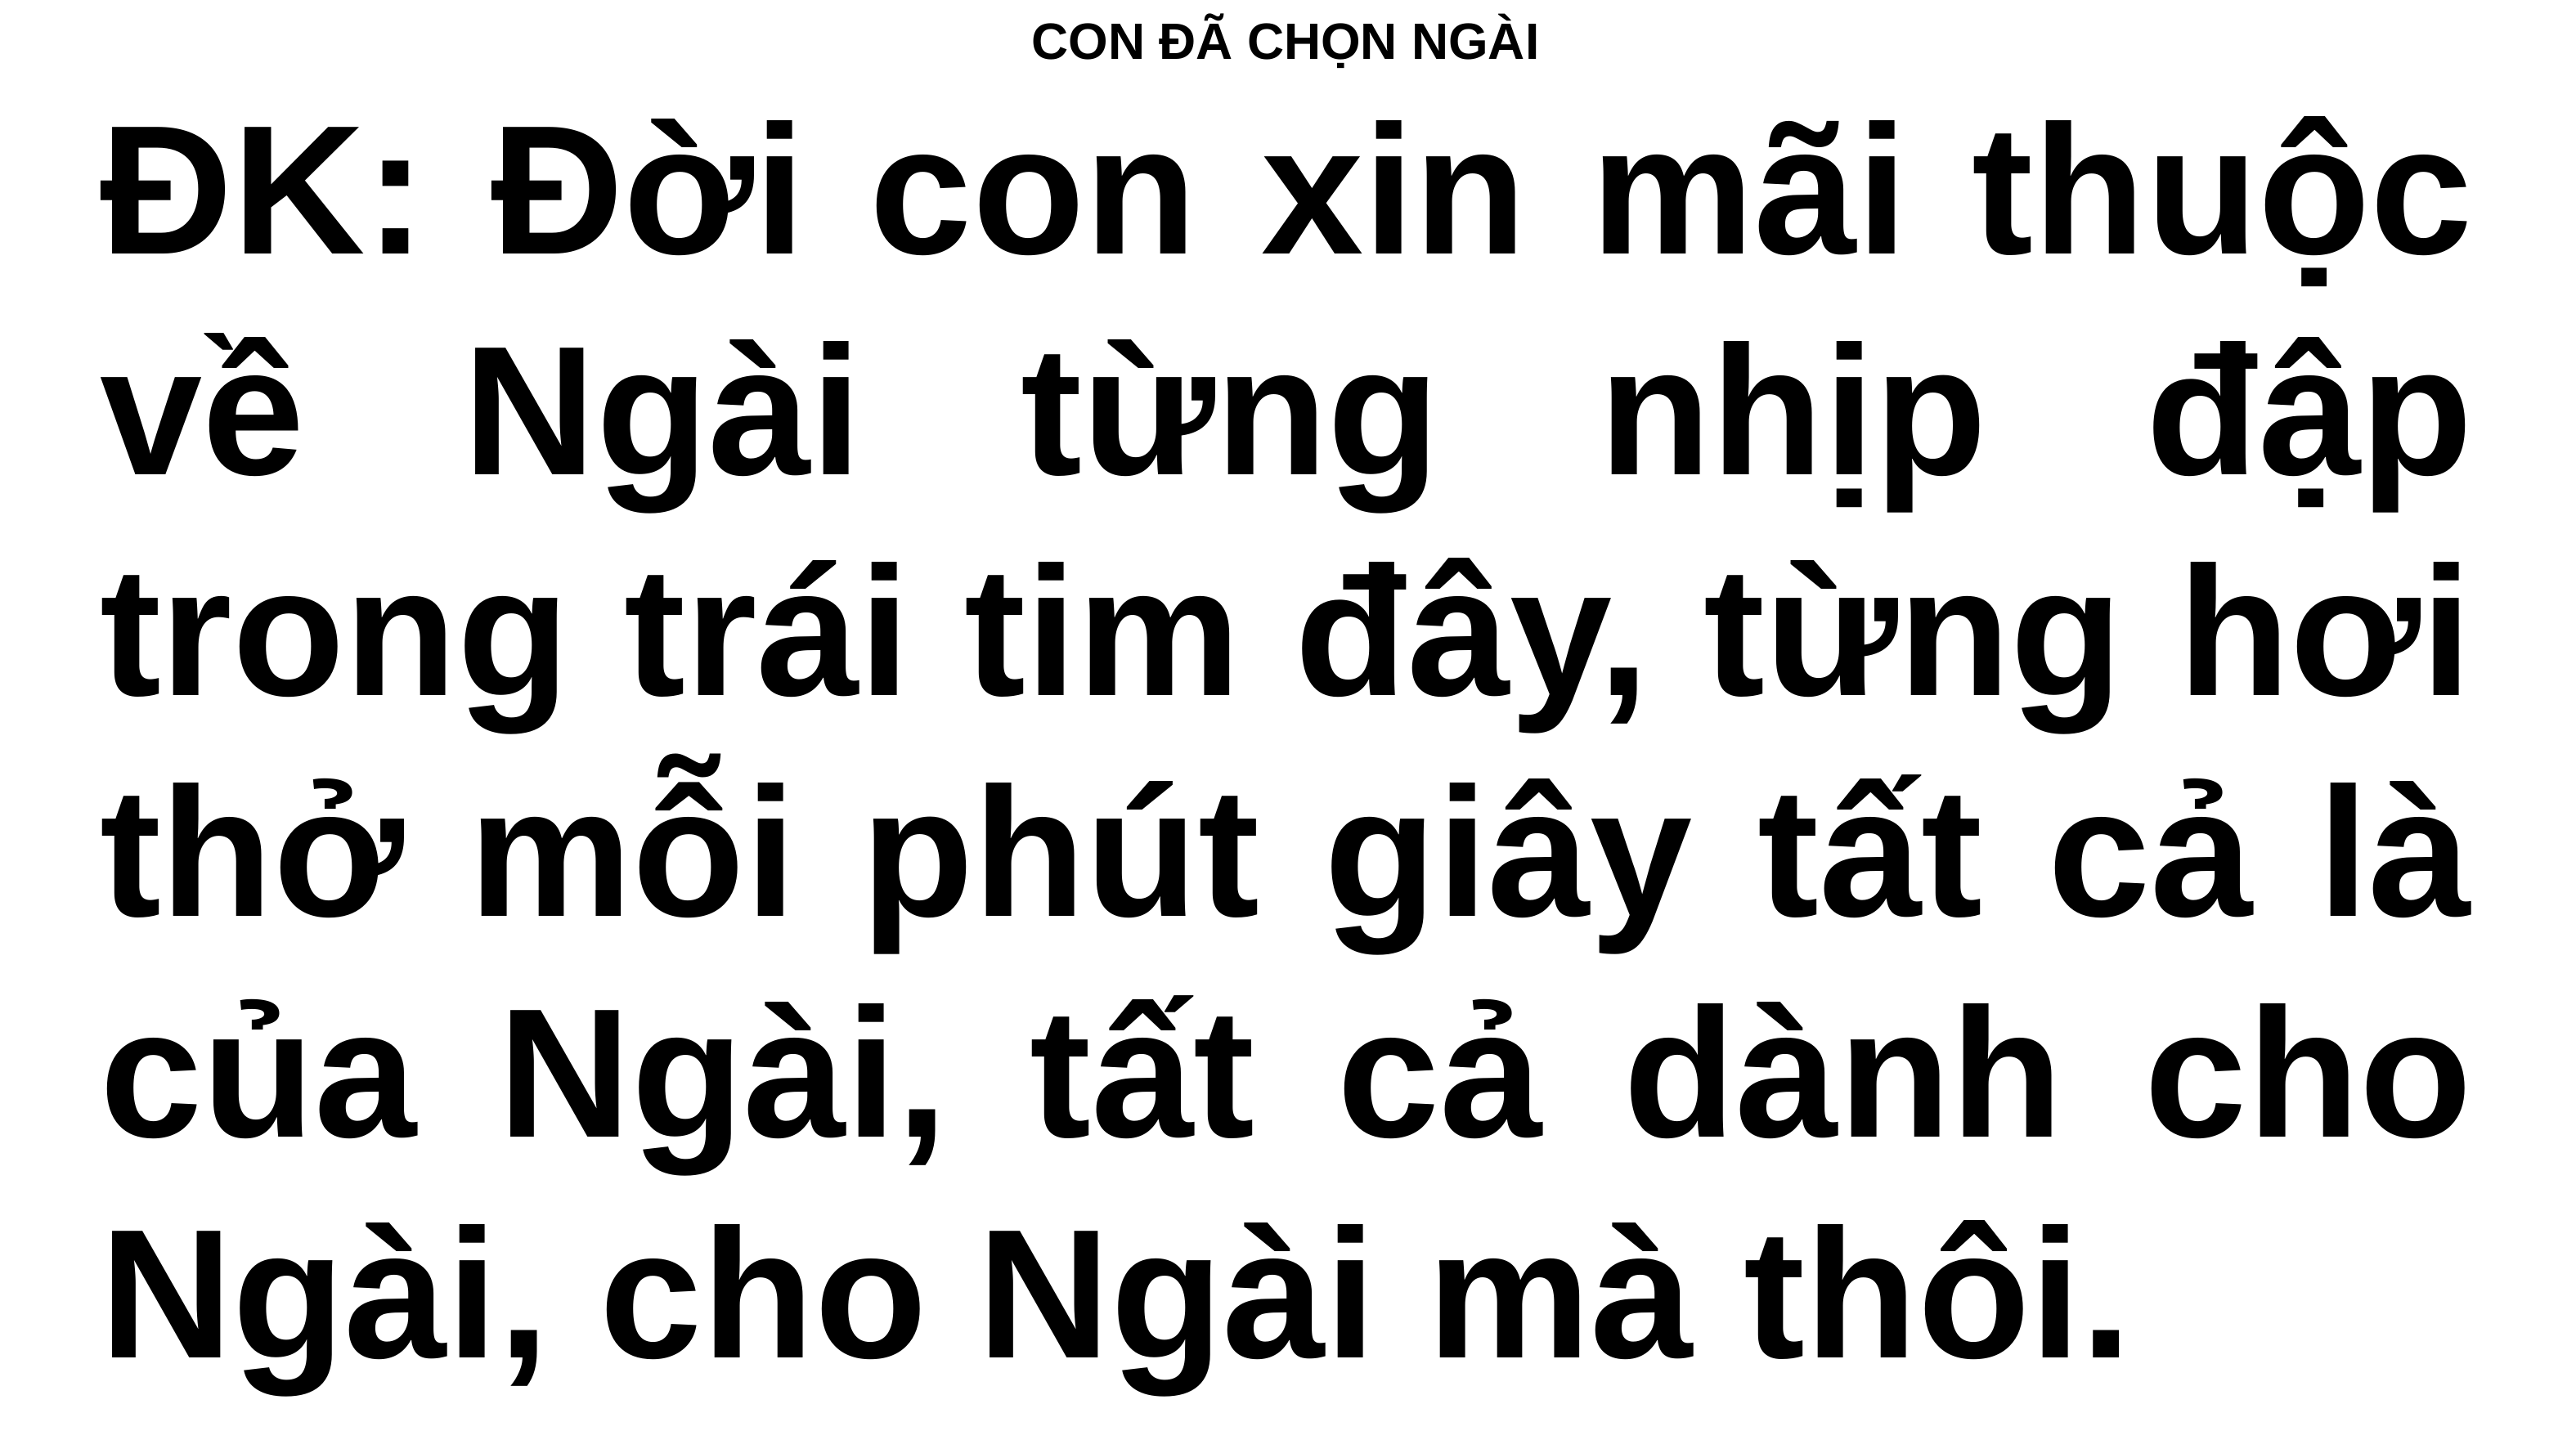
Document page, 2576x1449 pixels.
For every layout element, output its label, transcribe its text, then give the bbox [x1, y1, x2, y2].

title CON ĐÃ CHỌN NGÀI [230, 8, 2342, 60]
list ĐK: Đời con xin mãi thuộc về Ngài từng nhịp đập trong trái tim đây, từng hơi thở mỗi phút giây tất cả là của Ngài, tất cả dành cho Ngài, cho Ngài mà thôi. [80, 60, 2496, 1279]
